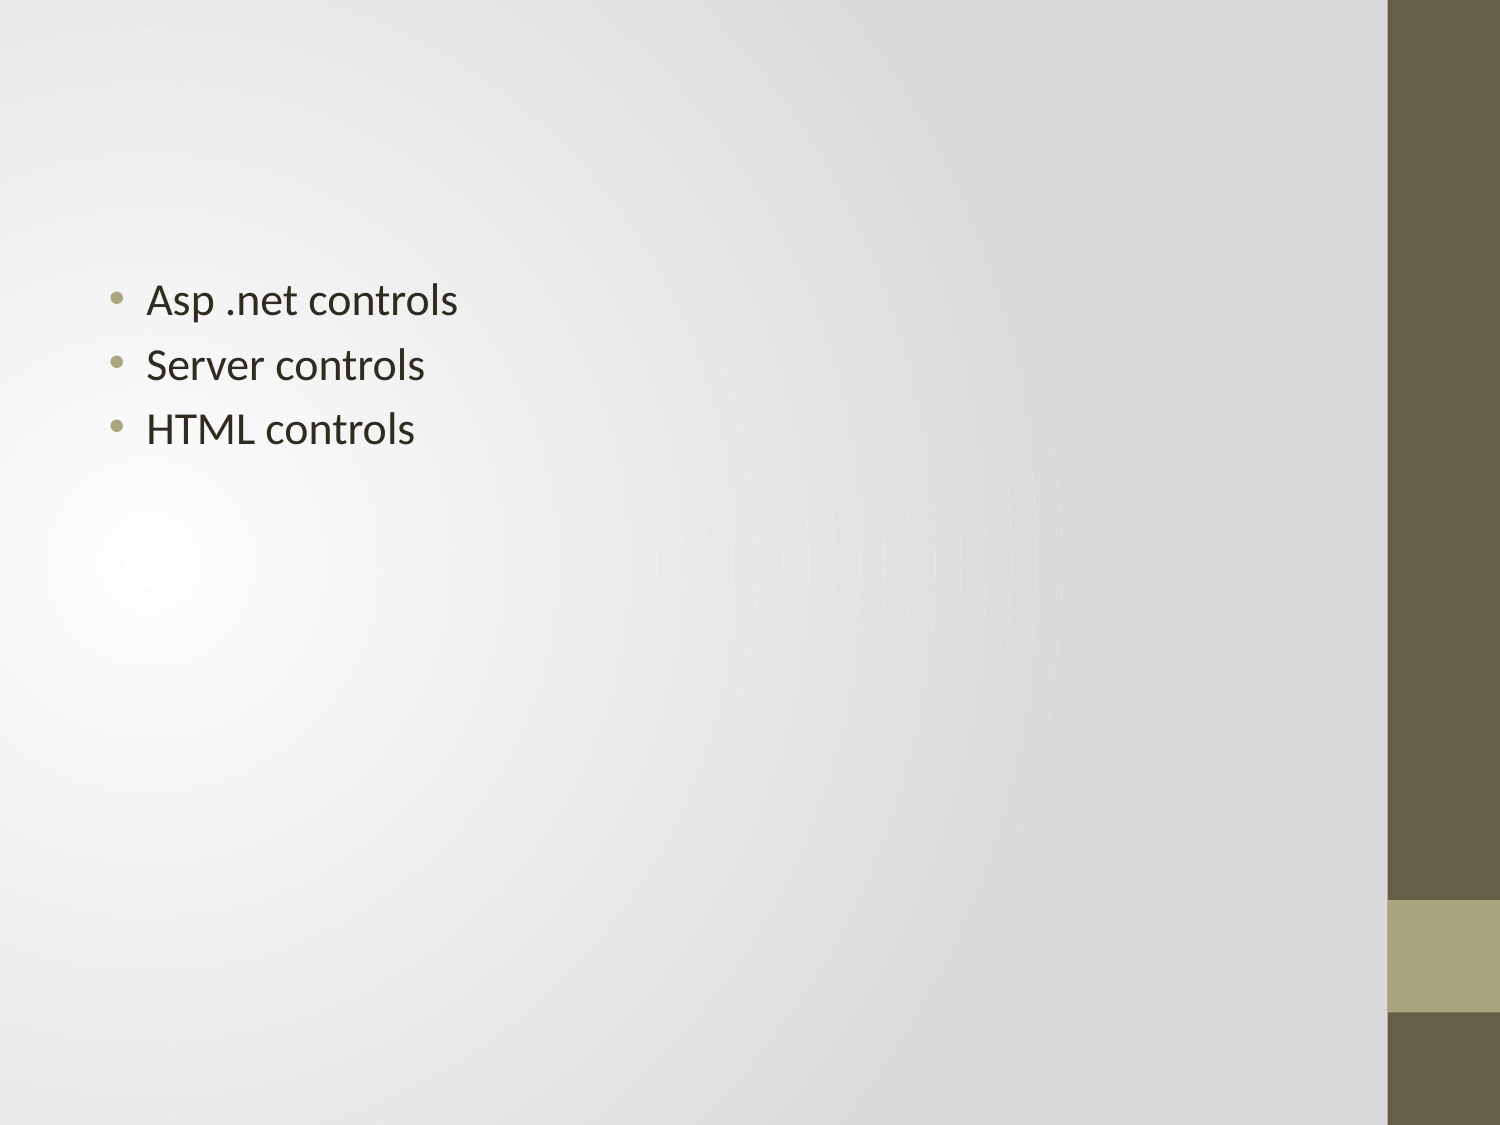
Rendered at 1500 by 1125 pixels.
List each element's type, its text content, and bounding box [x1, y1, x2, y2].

list Asp .net controls Server controls HTML controls [75, 262, 1325, 1050]
